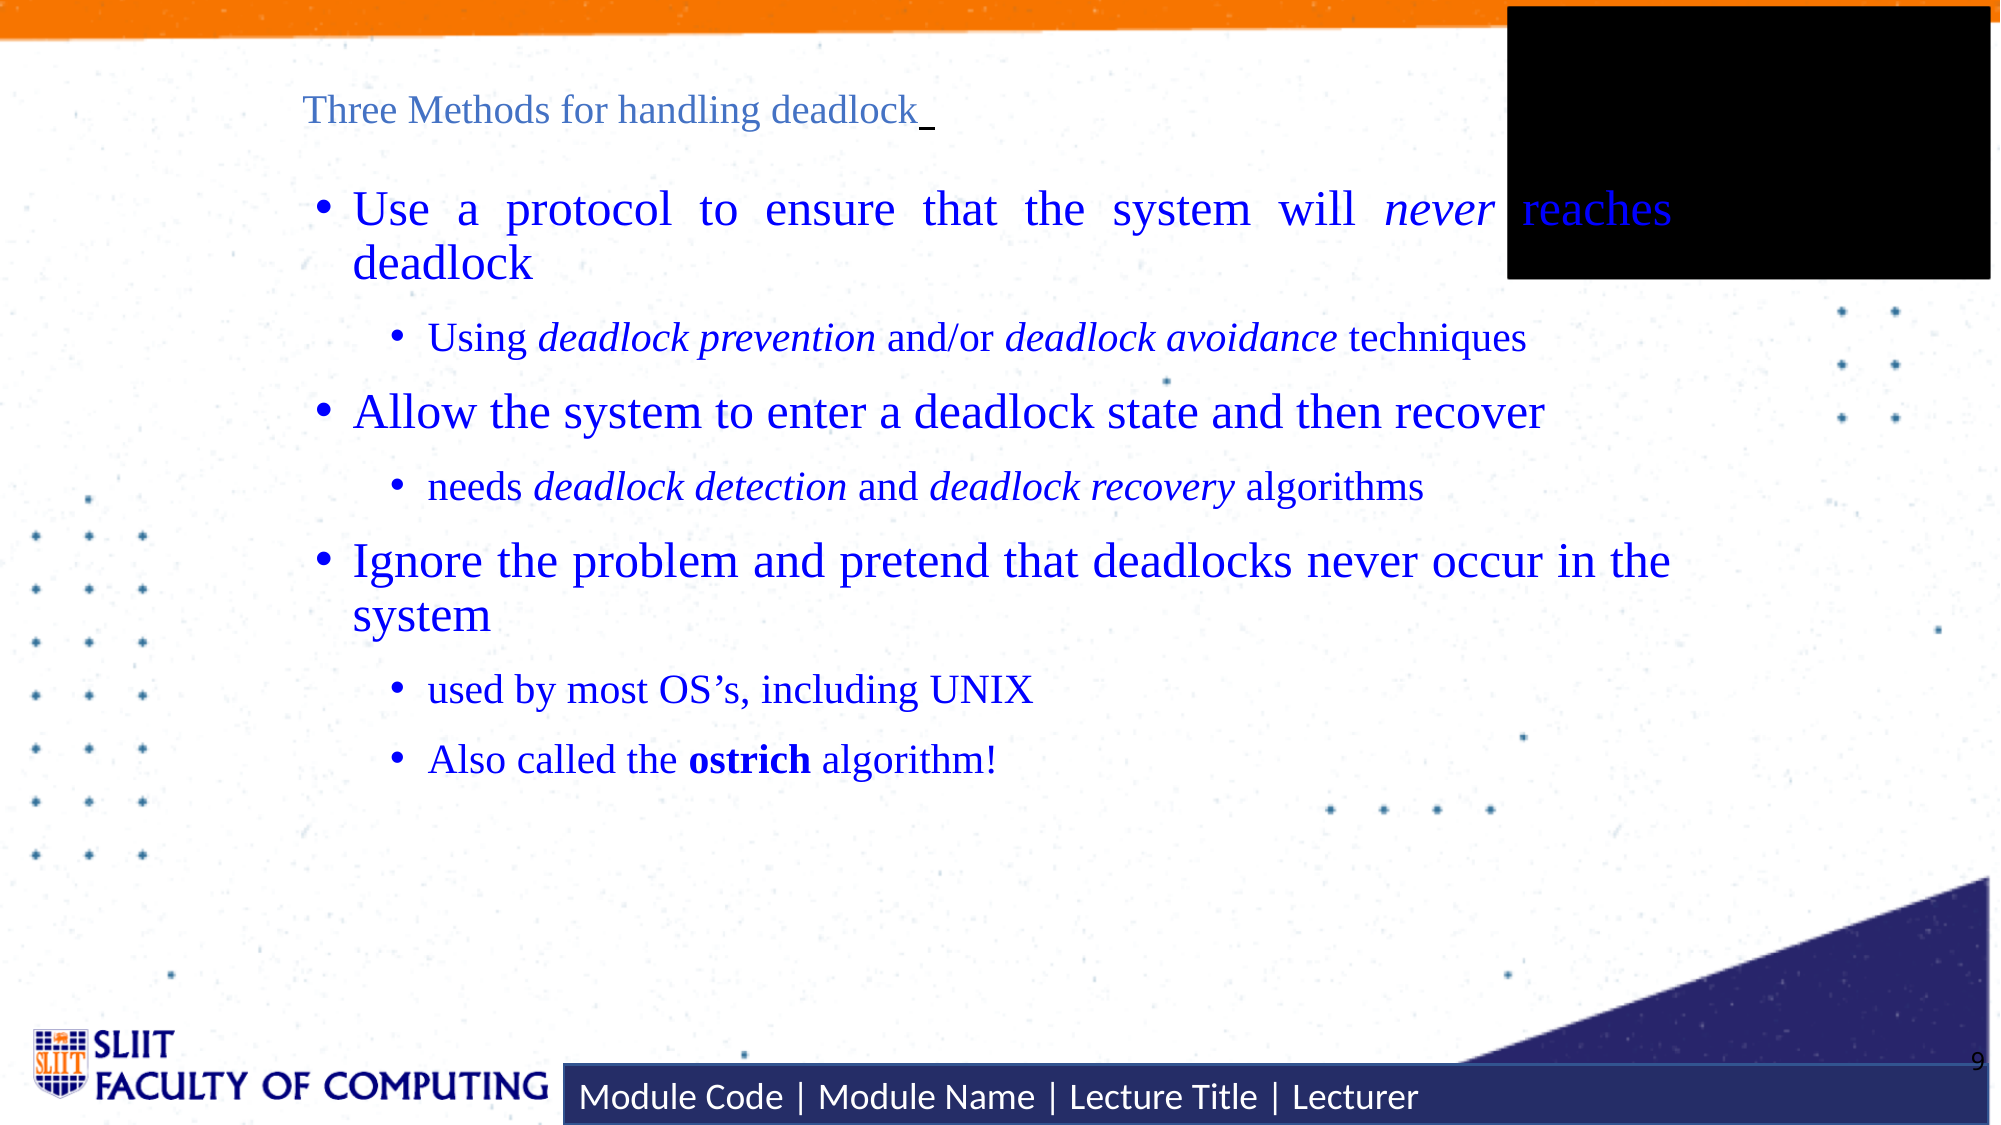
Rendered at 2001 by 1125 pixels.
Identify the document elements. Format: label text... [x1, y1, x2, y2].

picture [0, 0, 2000, 1125]
title Three Methods for handling deadlock [287, 59, 1700, 145]
slide_number 9 [1850, 1025, 2000, 1100]
picture [1989, 1100, 2000, 1125]
list Use a protocol to ensure that the system will never reaches deadlock Using deadlock prevention and/or deadlock avoidance techniques Allow the system to enter a deadlock state and then recover needs deadlock detection and deadlock recovery algorithms Ignore the problem and pretend that deadlocks never occur in the system used by most OS’s, including UNIX Also called the ostrich algorithm! [300, 174, 1688, 1024]
